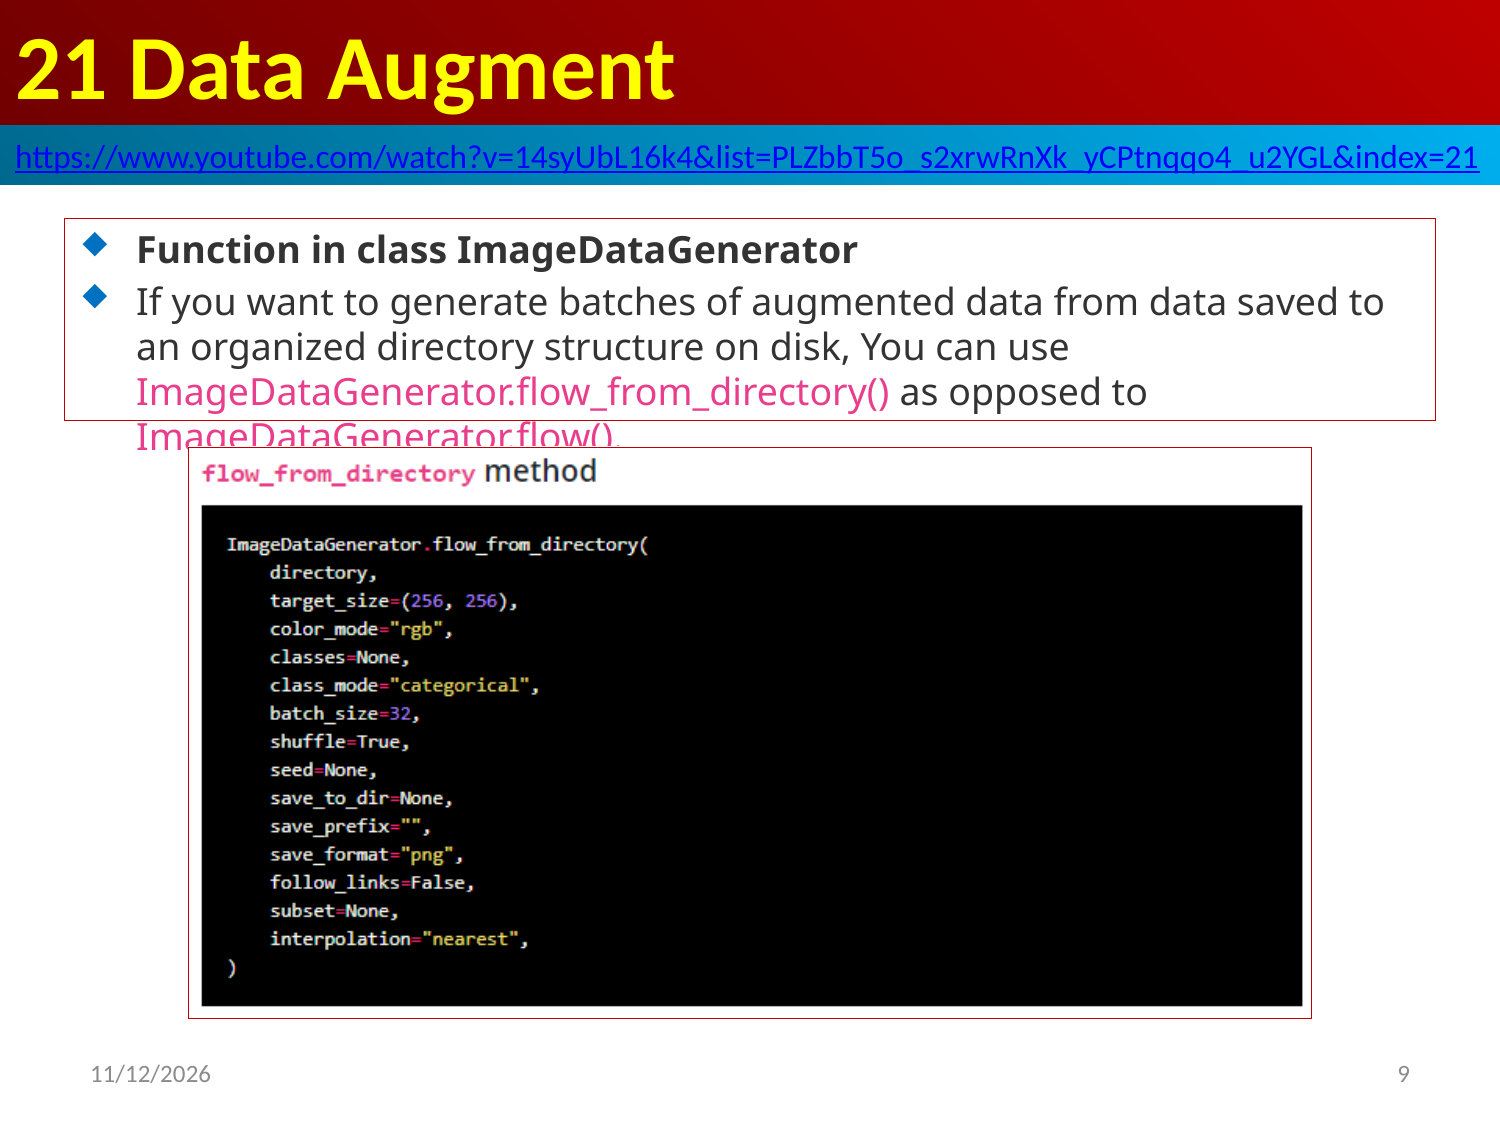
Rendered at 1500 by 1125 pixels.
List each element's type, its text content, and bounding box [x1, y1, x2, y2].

text_box https://www.youtube.com/watch?v=14syUbL16k4&list=PLZbbT5o_s2xrwRnXk_yCPtnqqo4_u2YGL&index=21 [0, 125, 1500, 185]
slide_number 9 [1074, 1042, 1425, 1103]
picture [187, 446, 1312, 1020]
subtitle Function in class ImageDataGenerator If you want to generate batches of augmented data from data saved to an organized directory structure on disk, You can use ImageDataGenerator.flow_from_directory() as opposed to ImageDataGenerator.flow(). [64, 218, 1436, 421]
title 21 Data Augment [0, 0, 1500, 125]
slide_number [75, 1042, 425, 1103]
